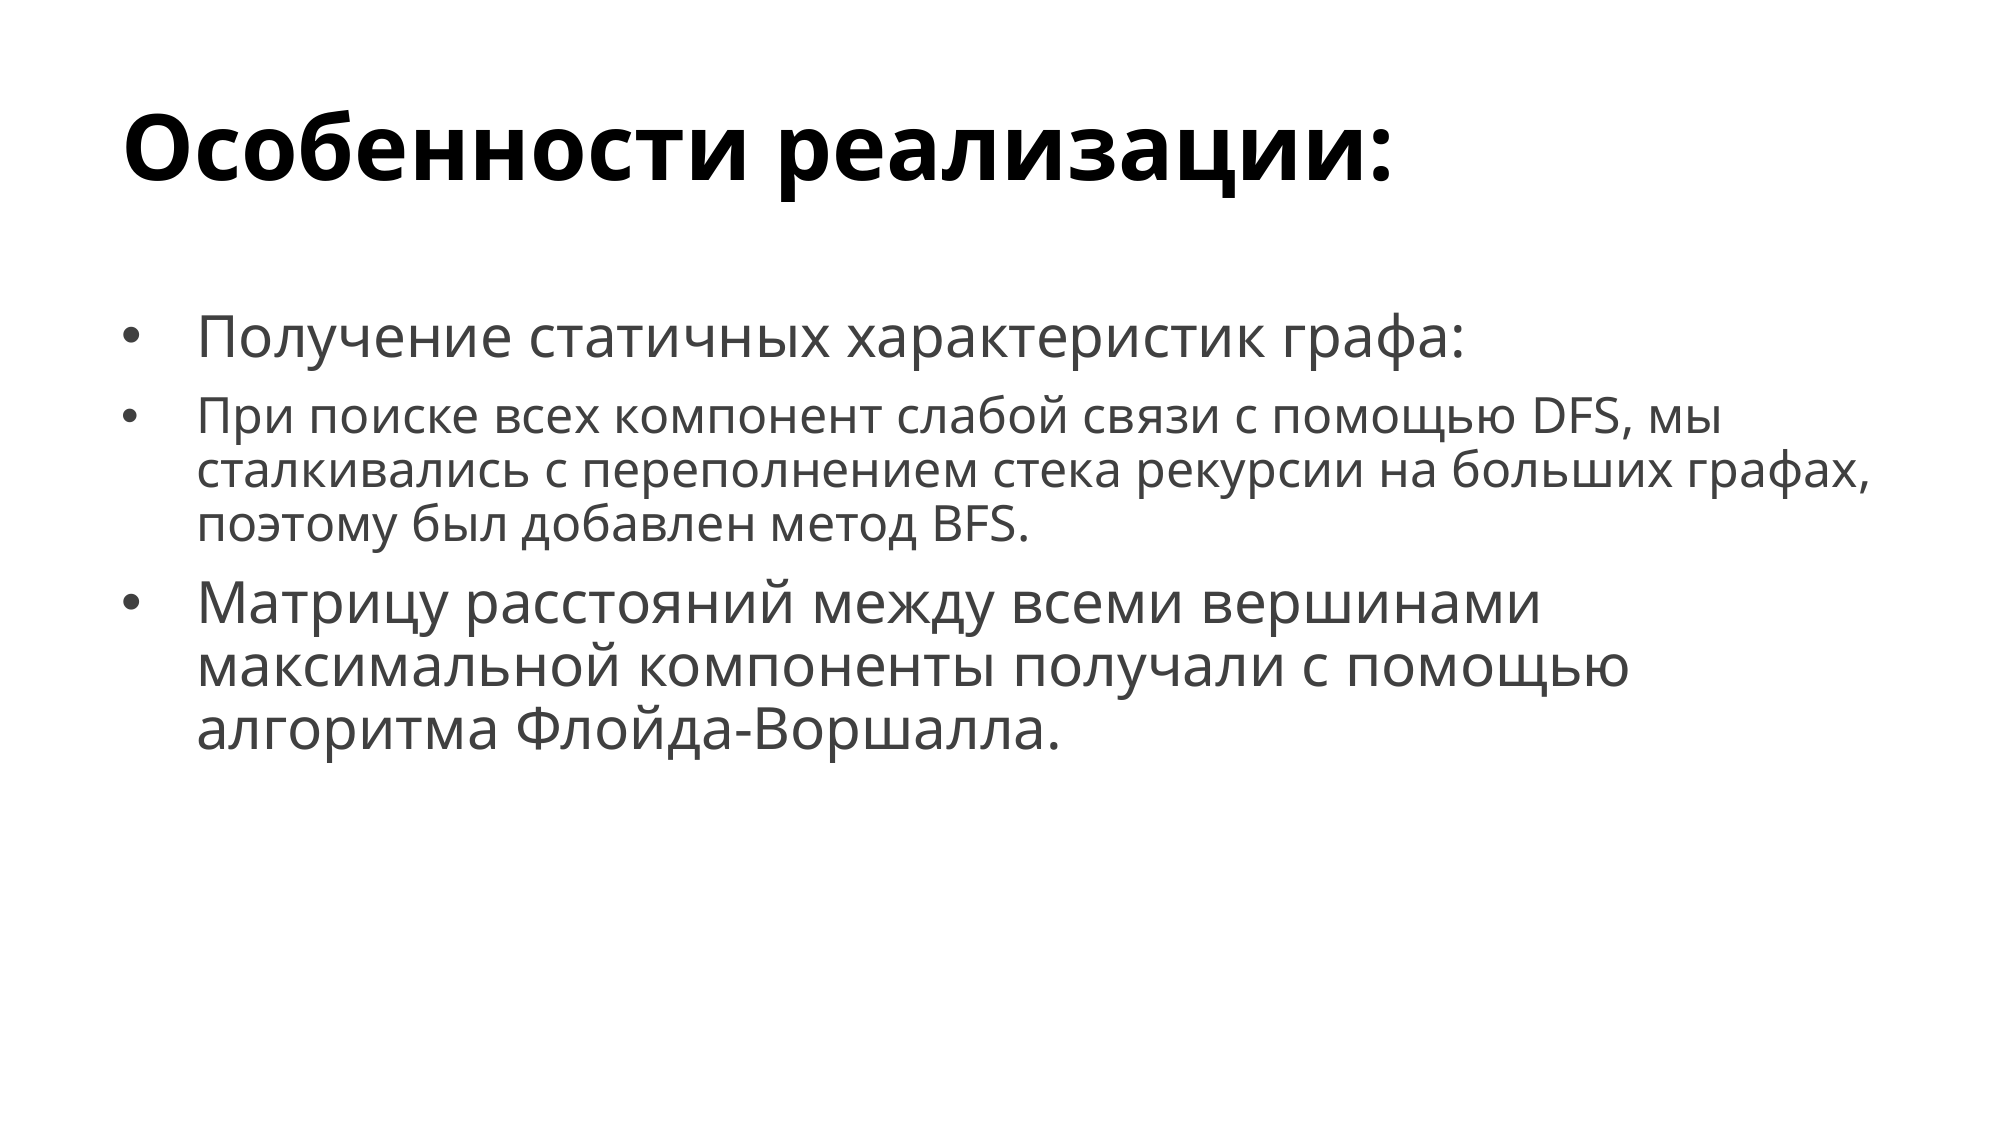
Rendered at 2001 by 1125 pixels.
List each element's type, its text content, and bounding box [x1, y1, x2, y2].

title Особенности реализации: [106, 42, 1832, 260]
list Получение статичных характеристик графа: При поиске всех компонент слабой связи с помощью DFS, мы сталкивались с переполнением стека рекурсии на больших графах, поэтому был добавлен метод BFS. Матрицу расстояний между всеми вершинами максимальной компоненты получали с помощью алгоритма Флойда-Воршалла. [106, 299, 1930, 1014]
